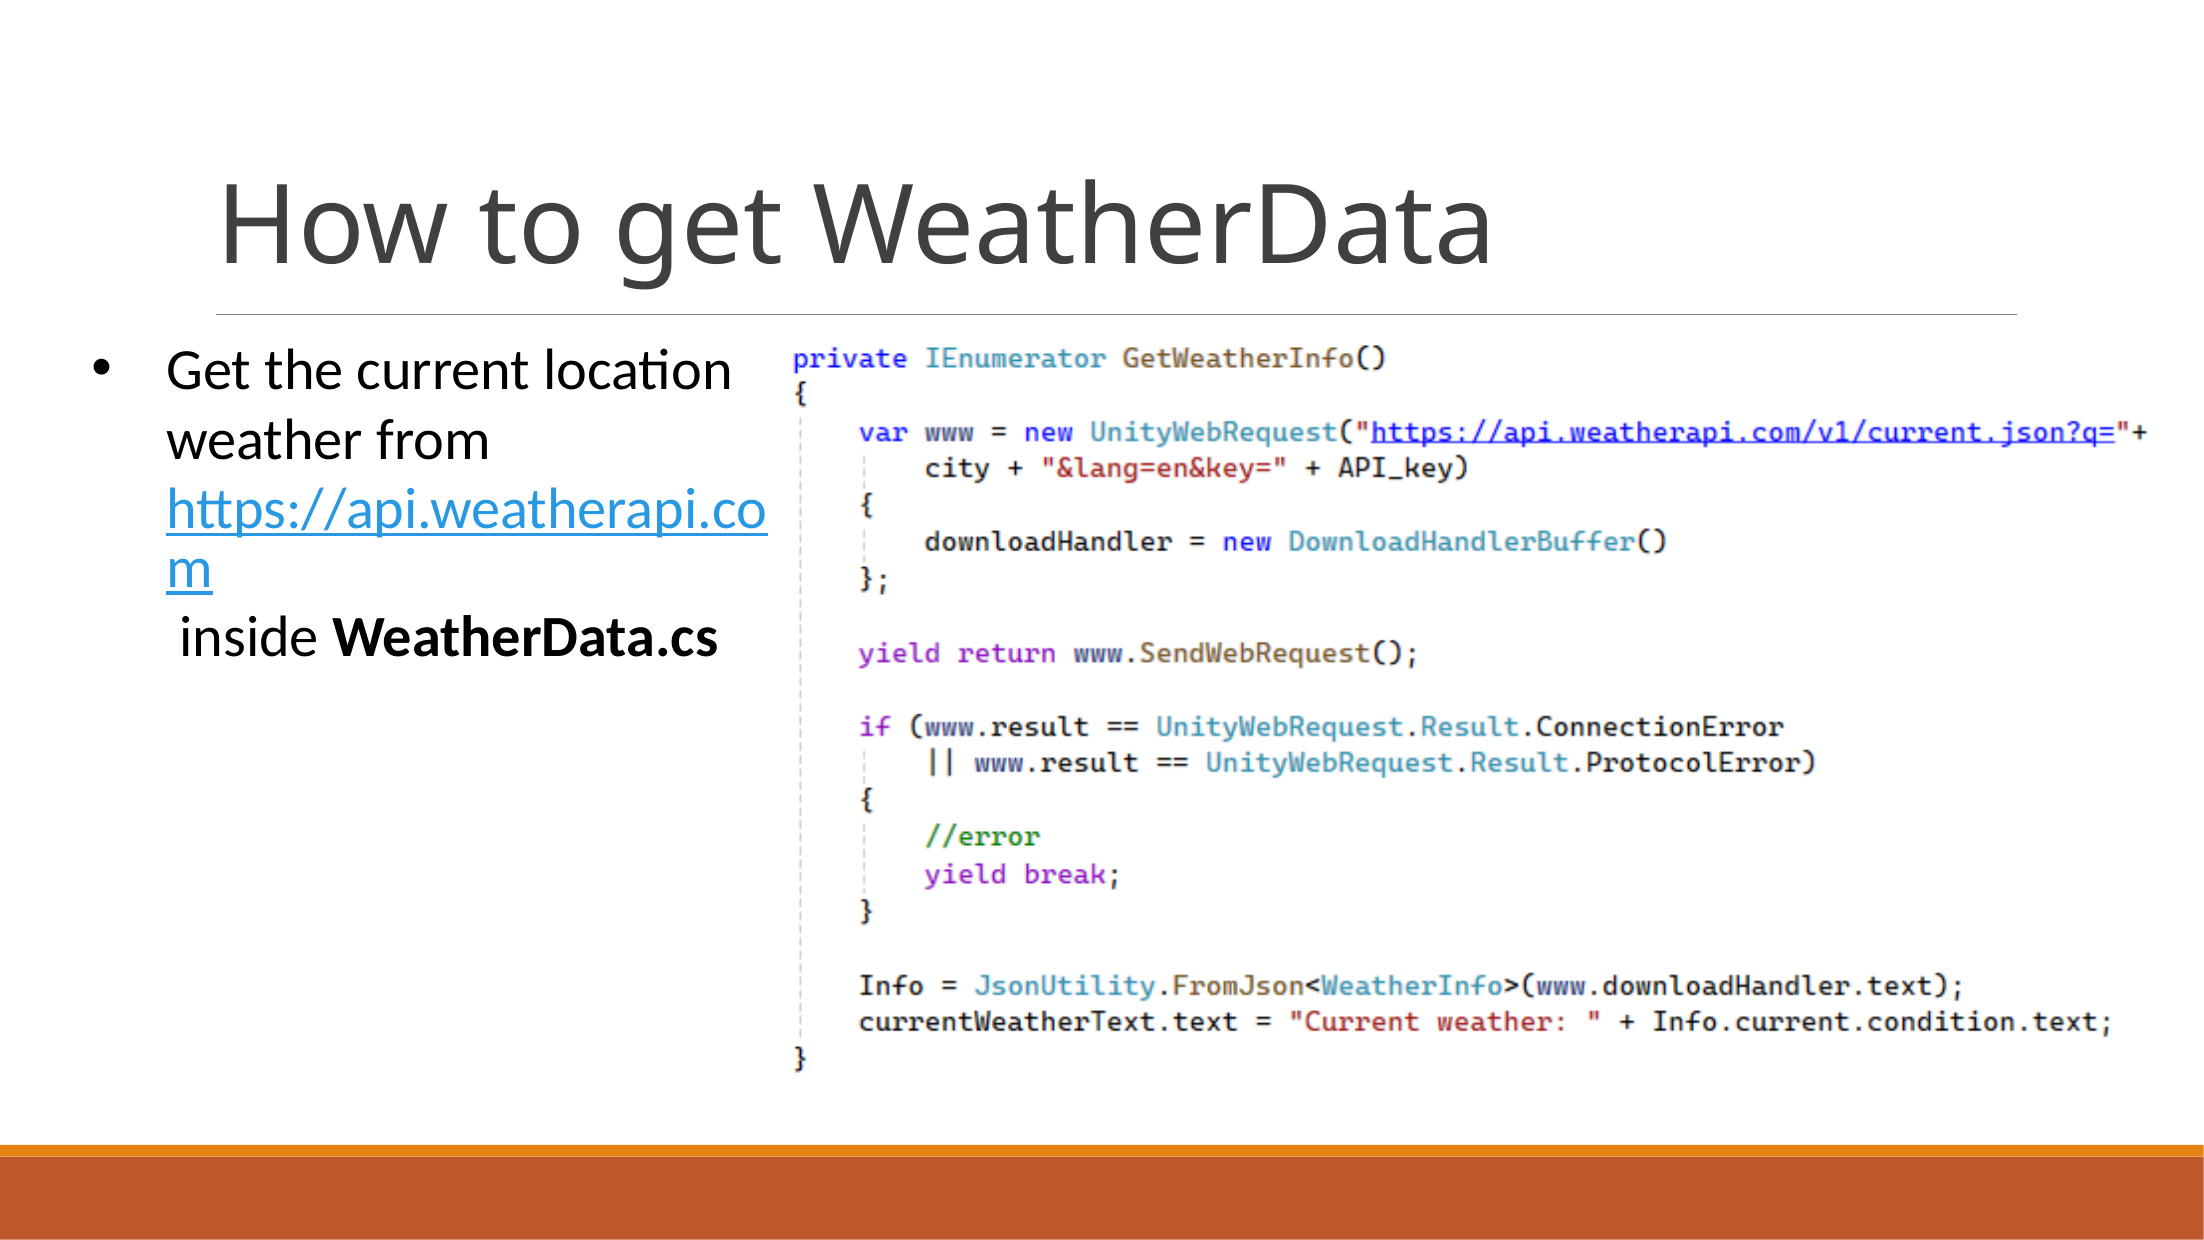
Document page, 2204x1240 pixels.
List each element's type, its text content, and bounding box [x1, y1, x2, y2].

picture [786, 344, 2158, 1088]
title How to get WeatherData [214, 76, 2027, 287]
text_box Get the current location weather from https://api.weatherapi.com inside WeatherData.cs [89, 320, 777, 611]
